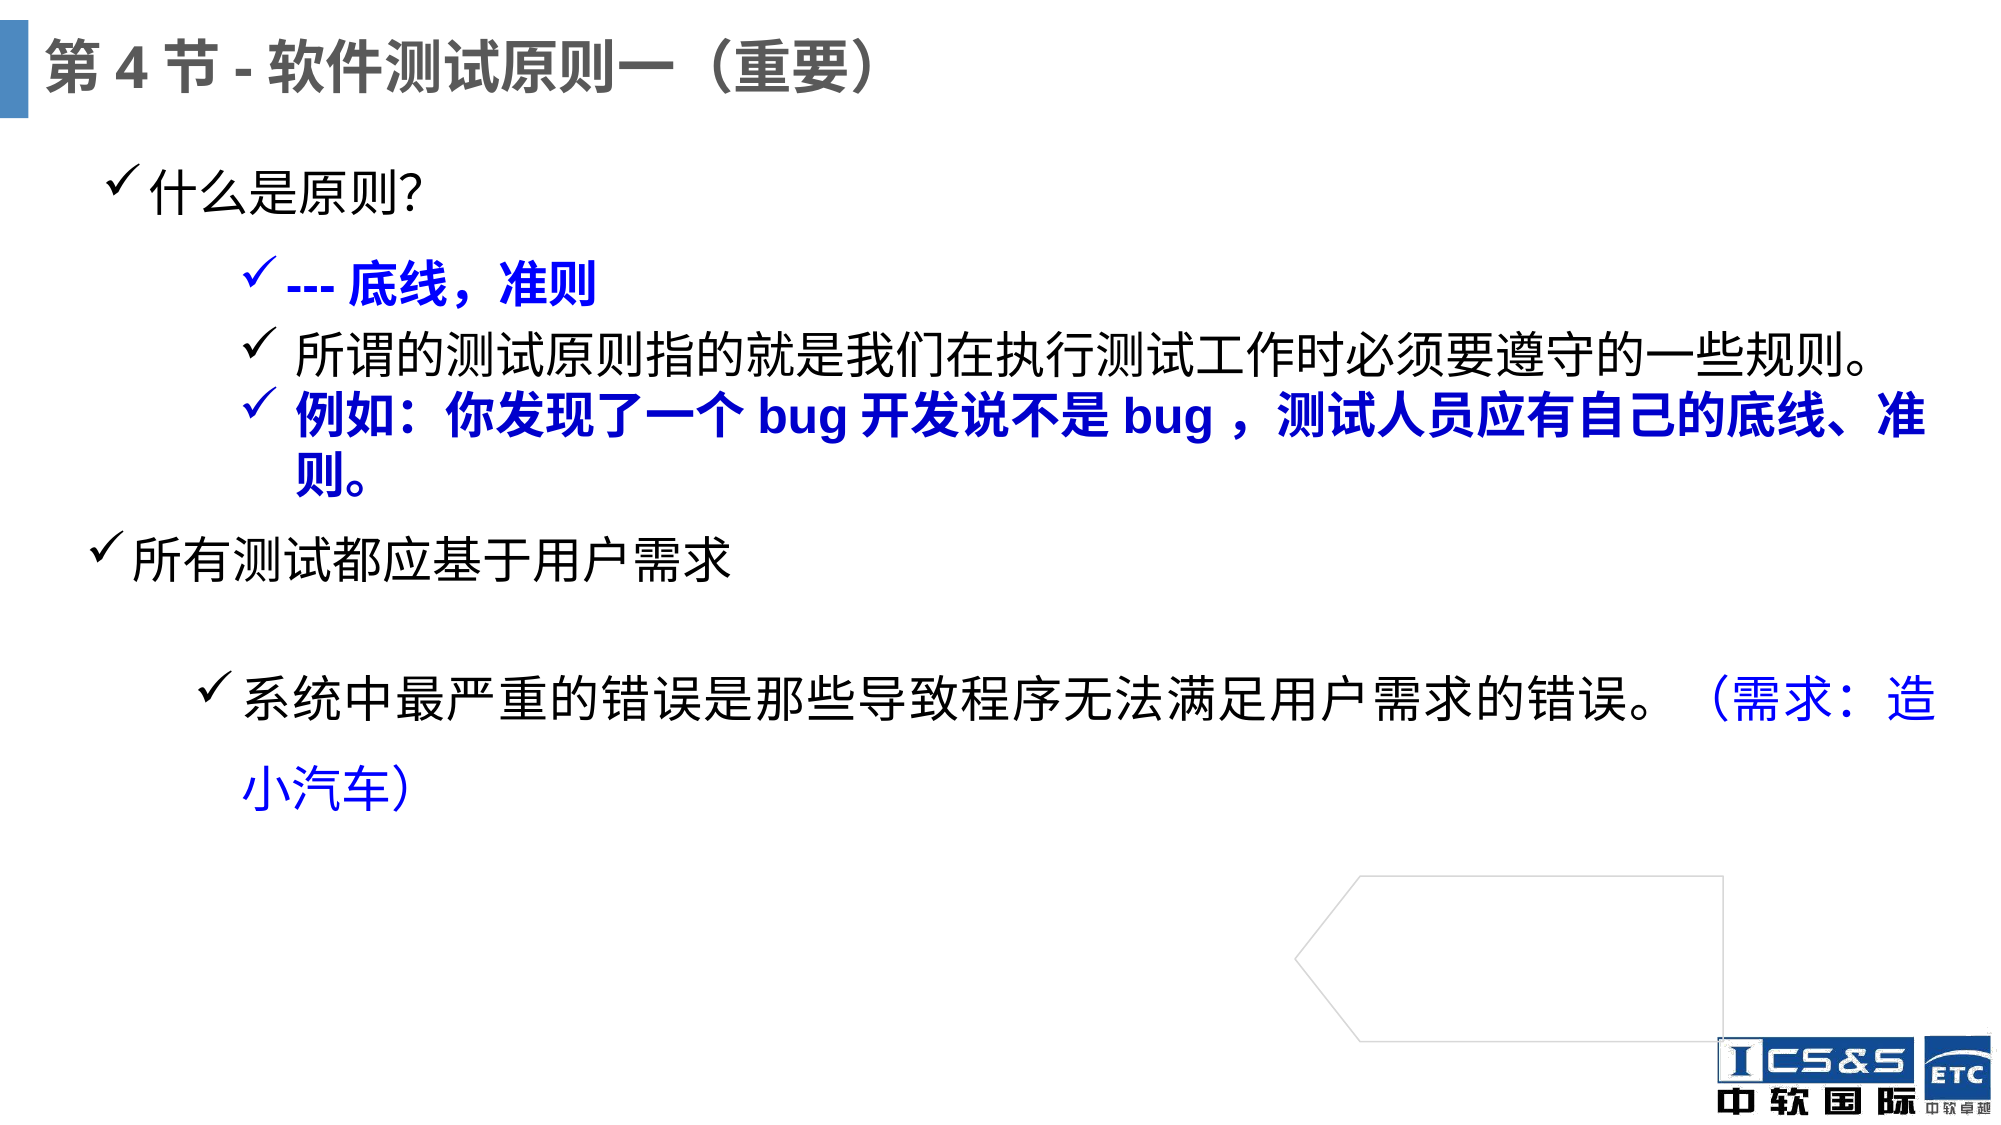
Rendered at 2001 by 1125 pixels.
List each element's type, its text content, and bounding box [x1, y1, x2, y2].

text_box [1294, 876, 1724, 1042]
text_box 所谓的测试原则指的就是我们在执行测试工作时必须要遵守的一些规则。 例如：你发现了一个bug开发说不是bug，测试人员应有自己的底线、准则。 [224, 316, 1951, 511]
text_box 系统中最严重的错误是那些导致程序无法满足用户需求的错误。（需求：造小汽车） [179, 630, 1951, 826]
title 第4节-软件测试原则一（重要） [28, 20, 1927, 119]
text_box ---底线，准则 [224, 233, 1444, 316]
text_box 什么是原则？ [87, 161, 1088, 229]
picture [1706, 1026, 2000, 1125]
text_box 所有测试都应基于用户需求 [71, 528, 1072, 596]
